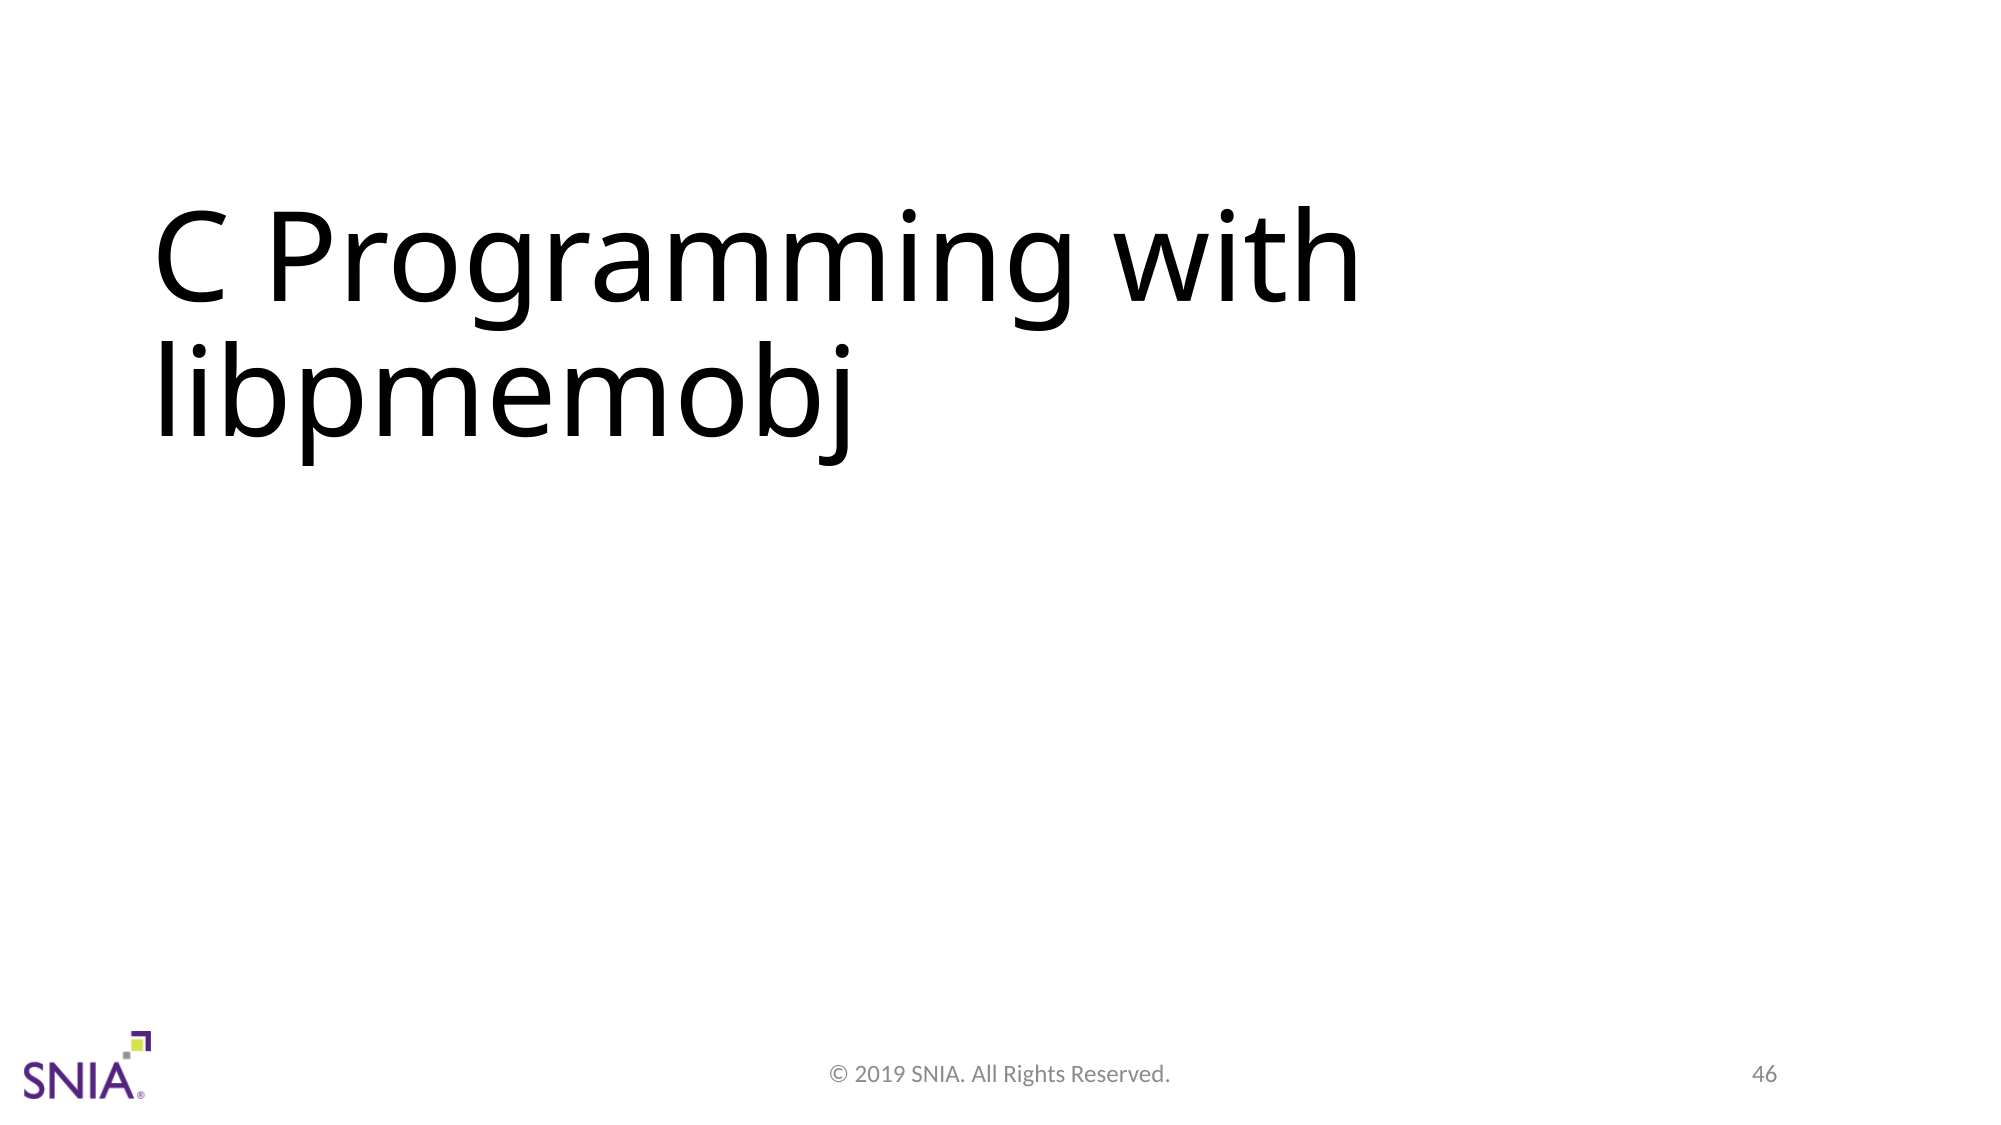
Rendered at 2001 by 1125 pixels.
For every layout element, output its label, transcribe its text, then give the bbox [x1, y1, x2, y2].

footer © 2019 SNIA. All Rights Reserved. [662, 1042, 1338, 1103]
title C Programming with libpmemobj [136, 280, 1862, 471]
slide_number 46 [1342, 1042, 1793, 1103]
picture [23, 1031, 152, 1099]
